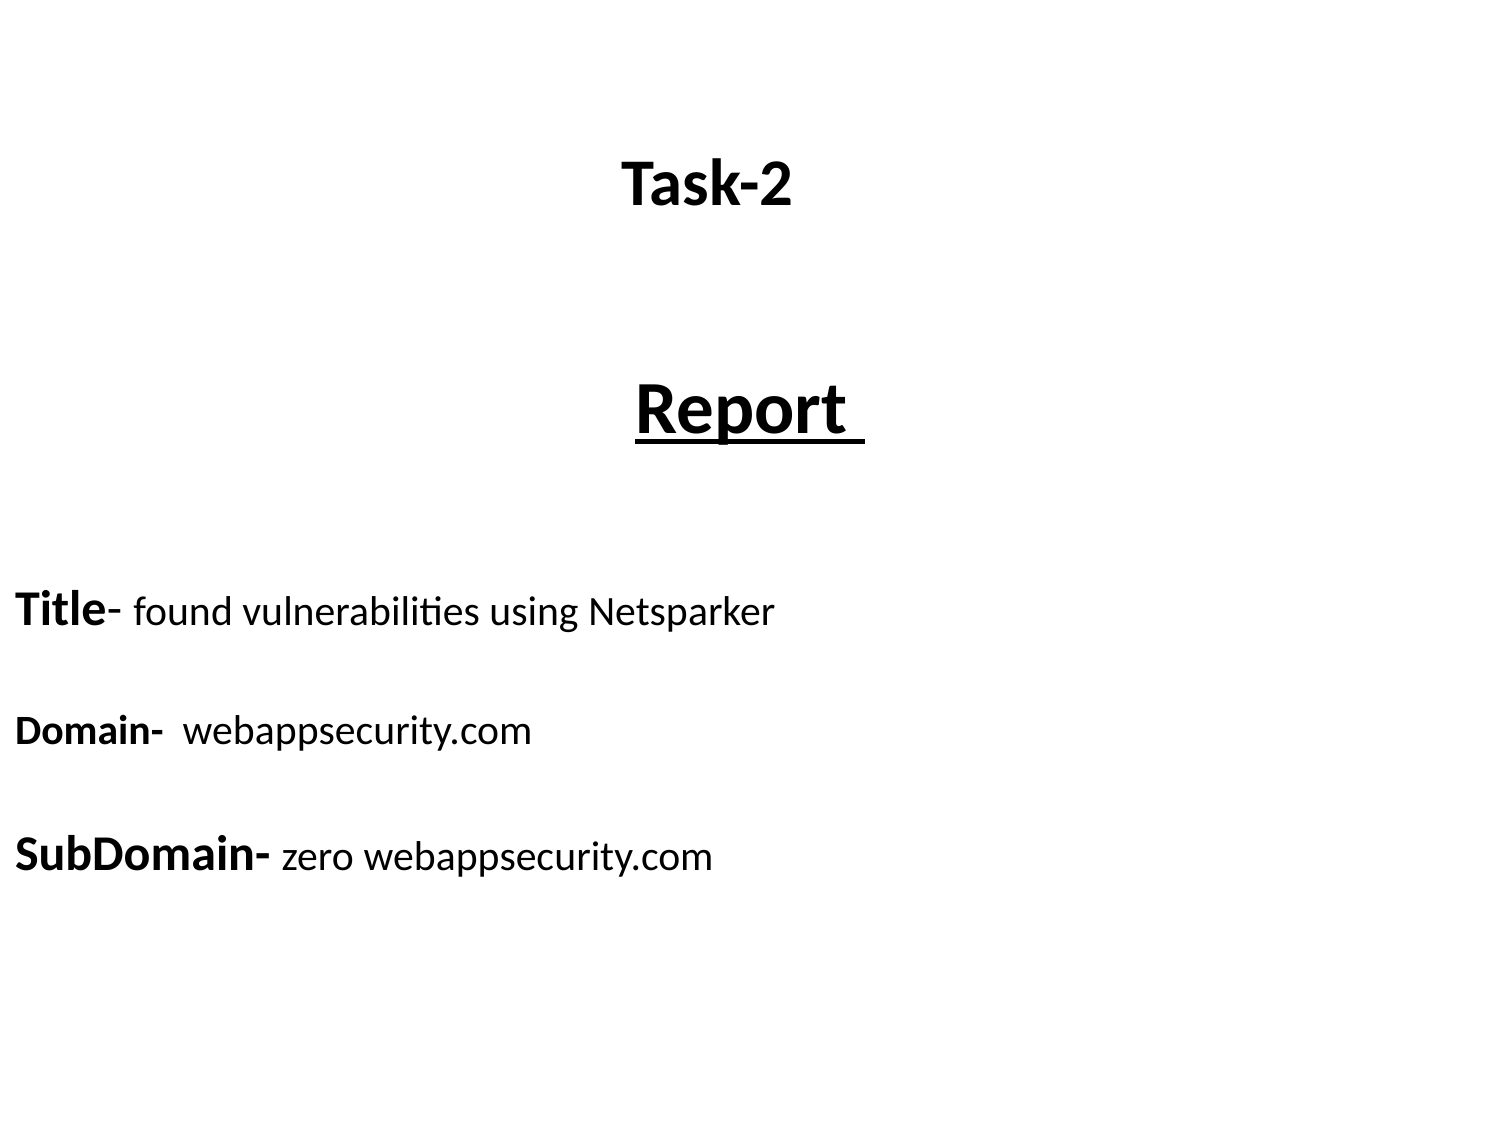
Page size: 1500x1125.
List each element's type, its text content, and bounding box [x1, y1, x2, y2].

title Task-2 [70, 58, 1346, 300]
subtitle Report Title- found vulnerabilities using Netsparker Domain- webappsecurity.com SubDomain- zero webappsecurity.com [0, 351, 1500, 1090]
